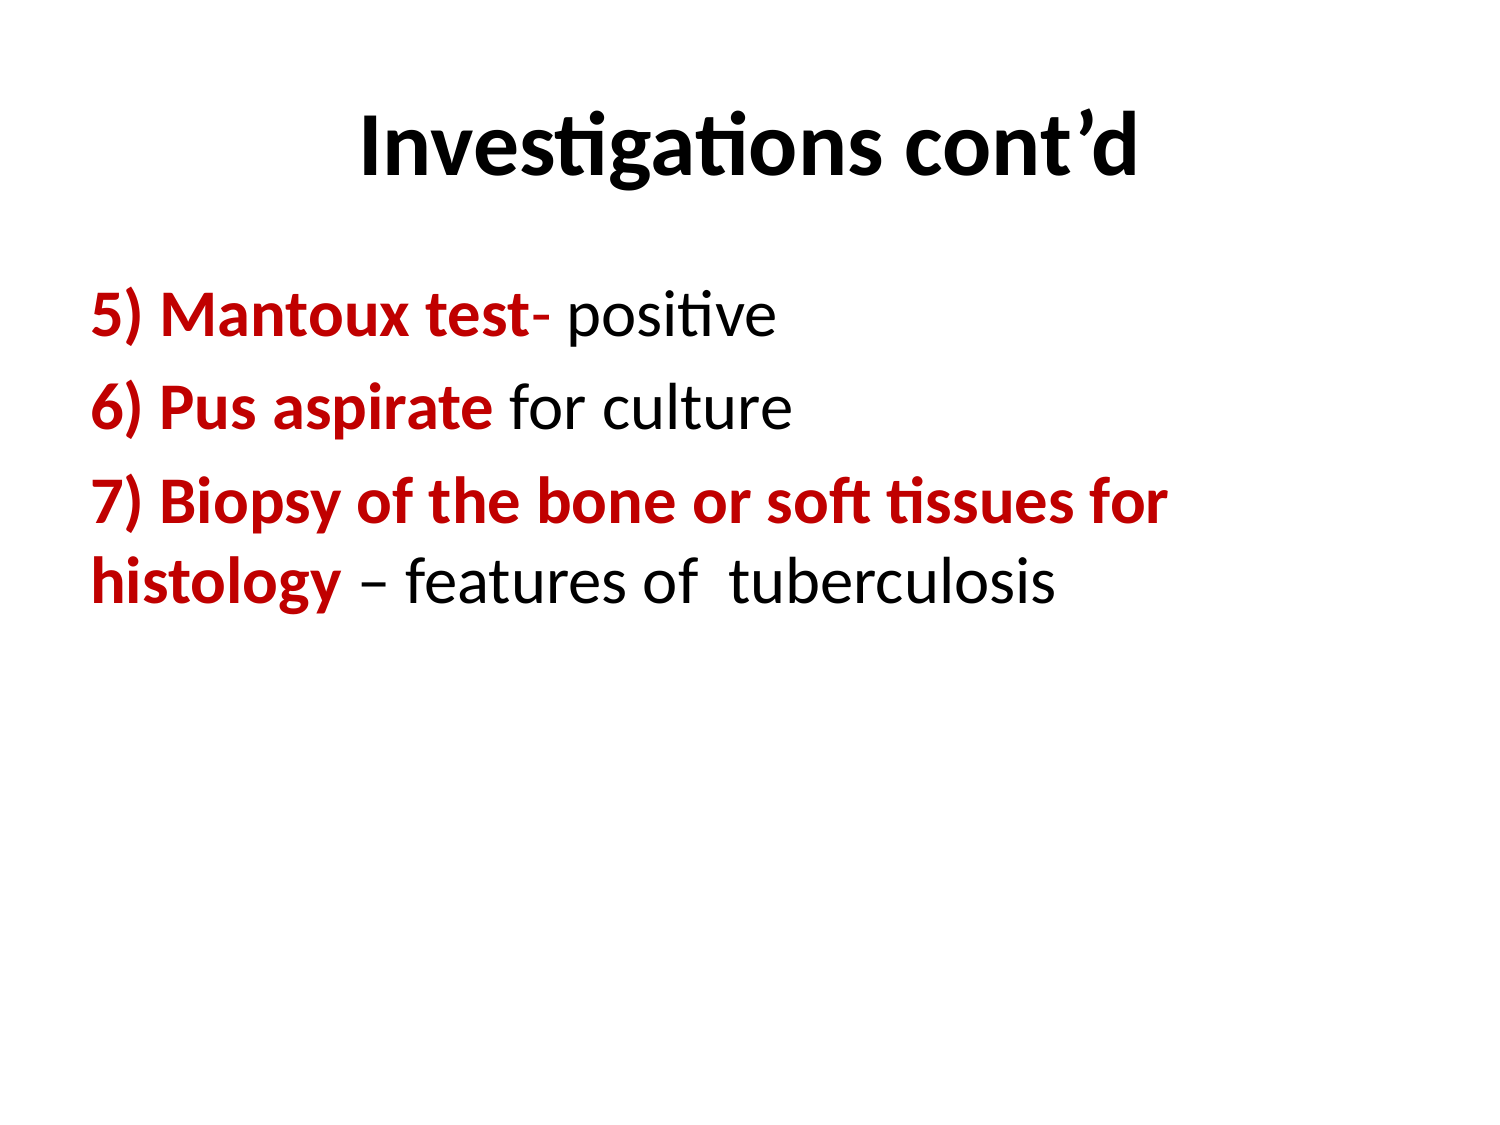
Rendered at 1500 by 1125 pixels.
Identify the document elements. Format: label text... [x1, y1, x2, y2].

title Investigations cont’d [75, 45, 1425, 233]
list 5) Mantoux test- positive 6) Pus aspirate for culture 7) Biopsy of the bone or soft tissues for histology – features of tuberculosis [75, 262, 1425, 1005]
